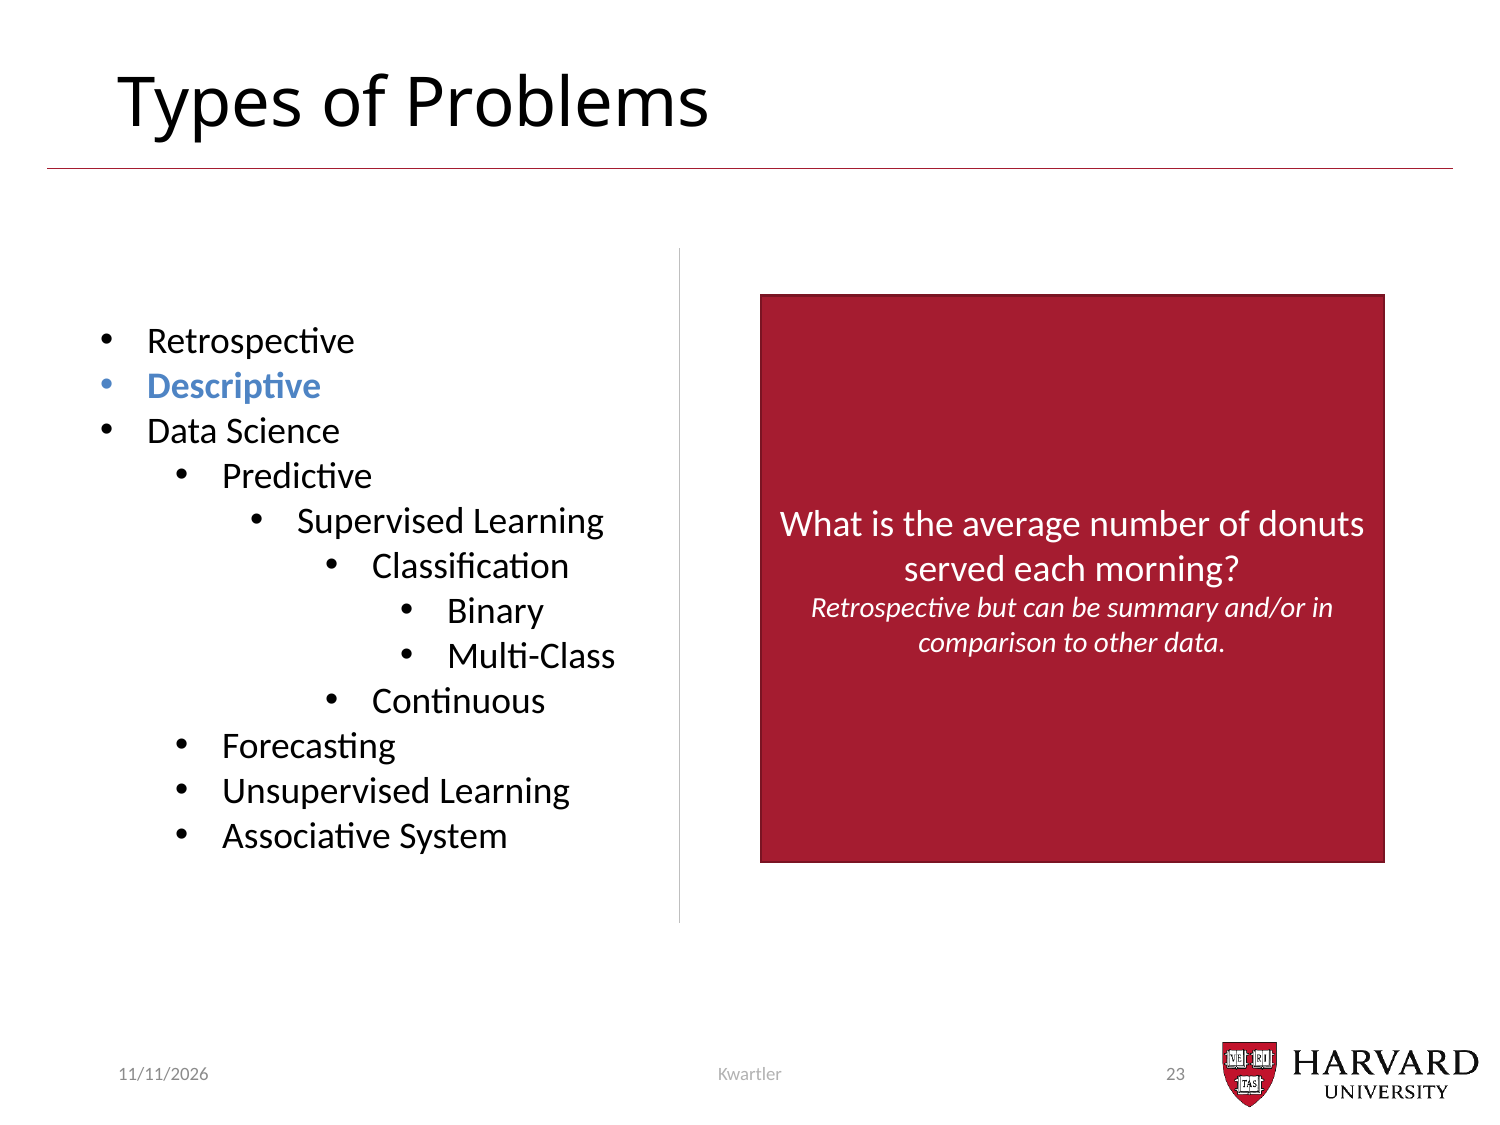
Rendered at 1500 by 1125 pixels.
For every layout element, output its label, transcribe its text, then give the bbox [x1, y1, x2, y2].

text_box Retrospective Descriptive Data Science Predictive Supervised Learning Classification Binary Multi-Class Continuous Forecasting Unsupervised Learning Associative System [85, 308, 631, 909]
footer Kwartler [496, 1042, 1004, 1103]
title Types of Problems [103, 59, 1397, 157]
text_box What is the average number of donuts served each morning? Retrospective but can be summary and/or in comparison to other data. [760, 294, 1385, 863]
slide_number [103, 1042, 441, 1103]
picture [1200, 1024, 1500, 1125]
slide_number 23 [1059, 1042, 1200, 1103]
